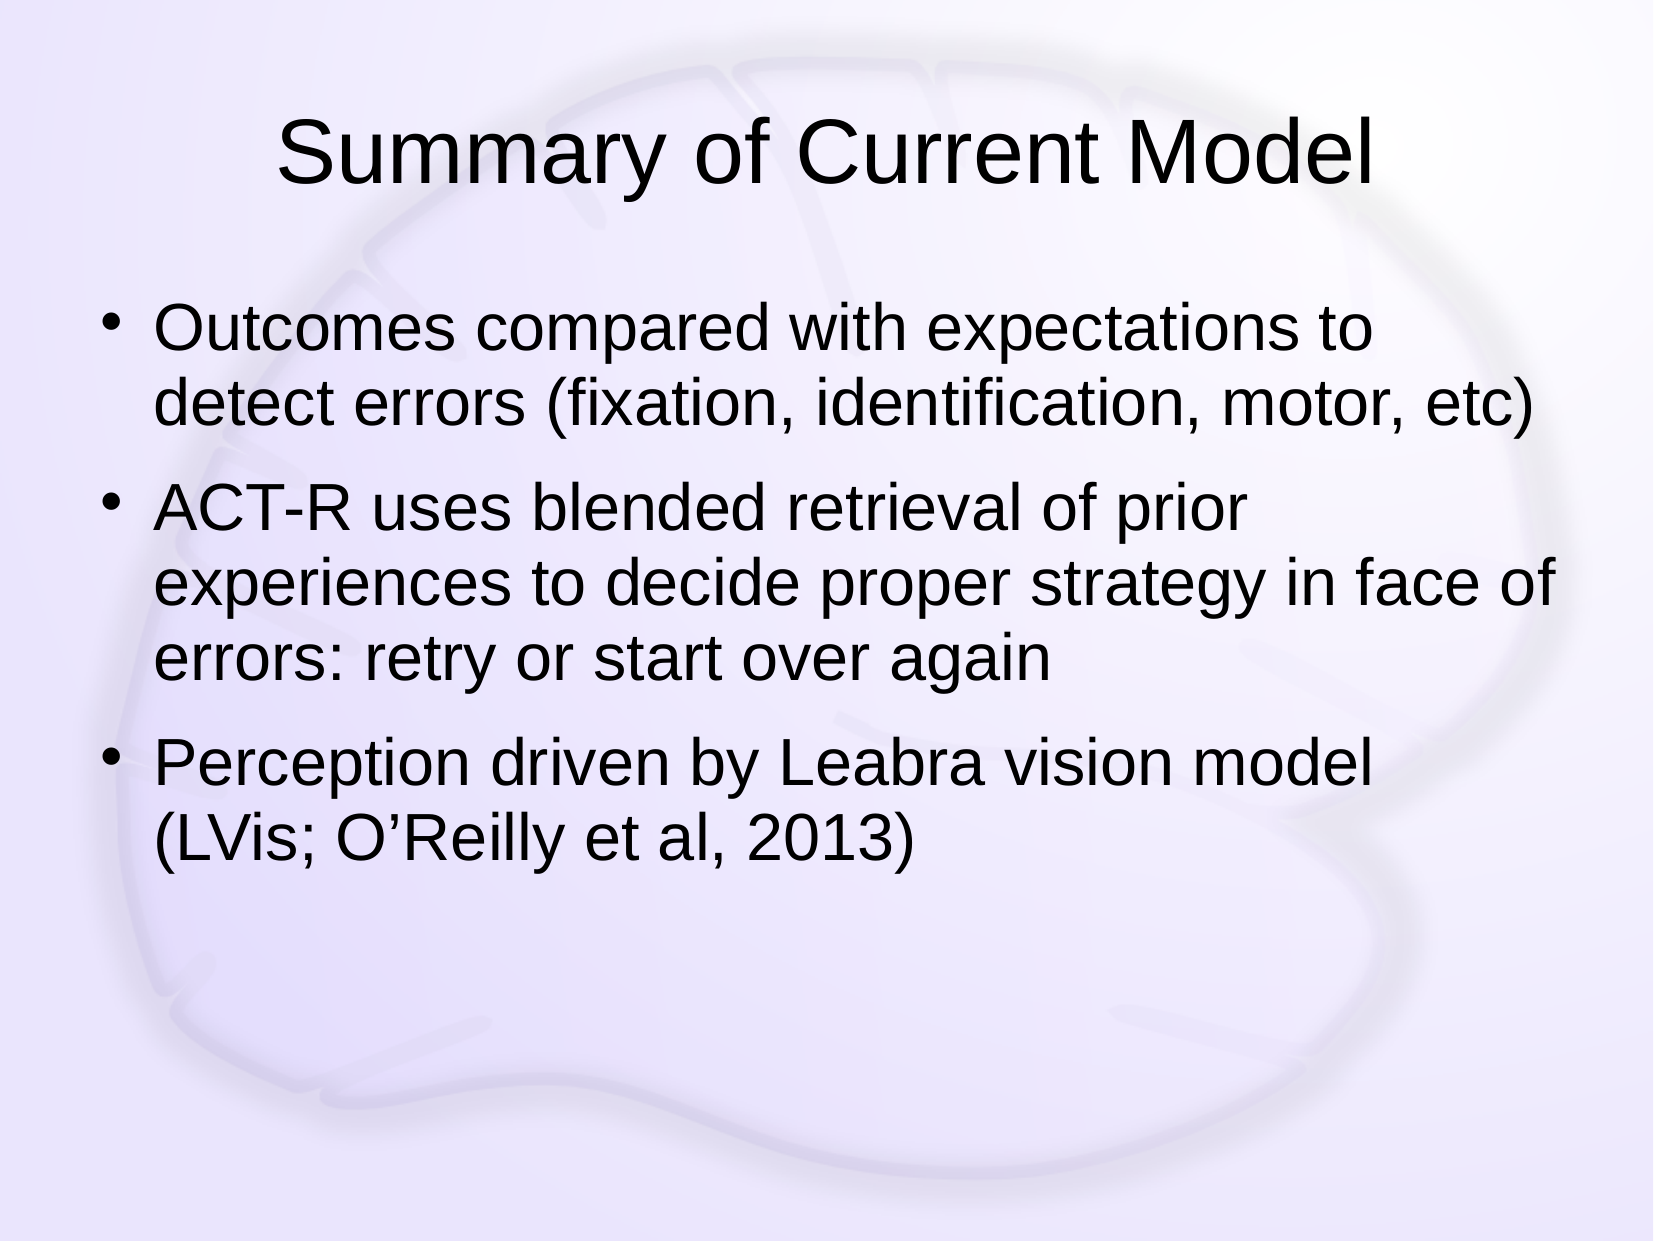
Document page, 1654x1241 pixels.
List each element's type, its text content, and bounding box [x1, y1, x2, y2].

list Outcomes compared with expectations to detect errors (fixation, identification, motor, etc) ACT-R uses blended retrieval of prior experiences to decide proper strategy in face of errors: retry or start over again Perception driven by Leabra vision model (LVis; O’Reilly et al, 2013) [82, 290, 1571, 1110]
picture [0, 0, 1654, 1241]
title Summary of Current Model [82, 49, 1571, 257]
